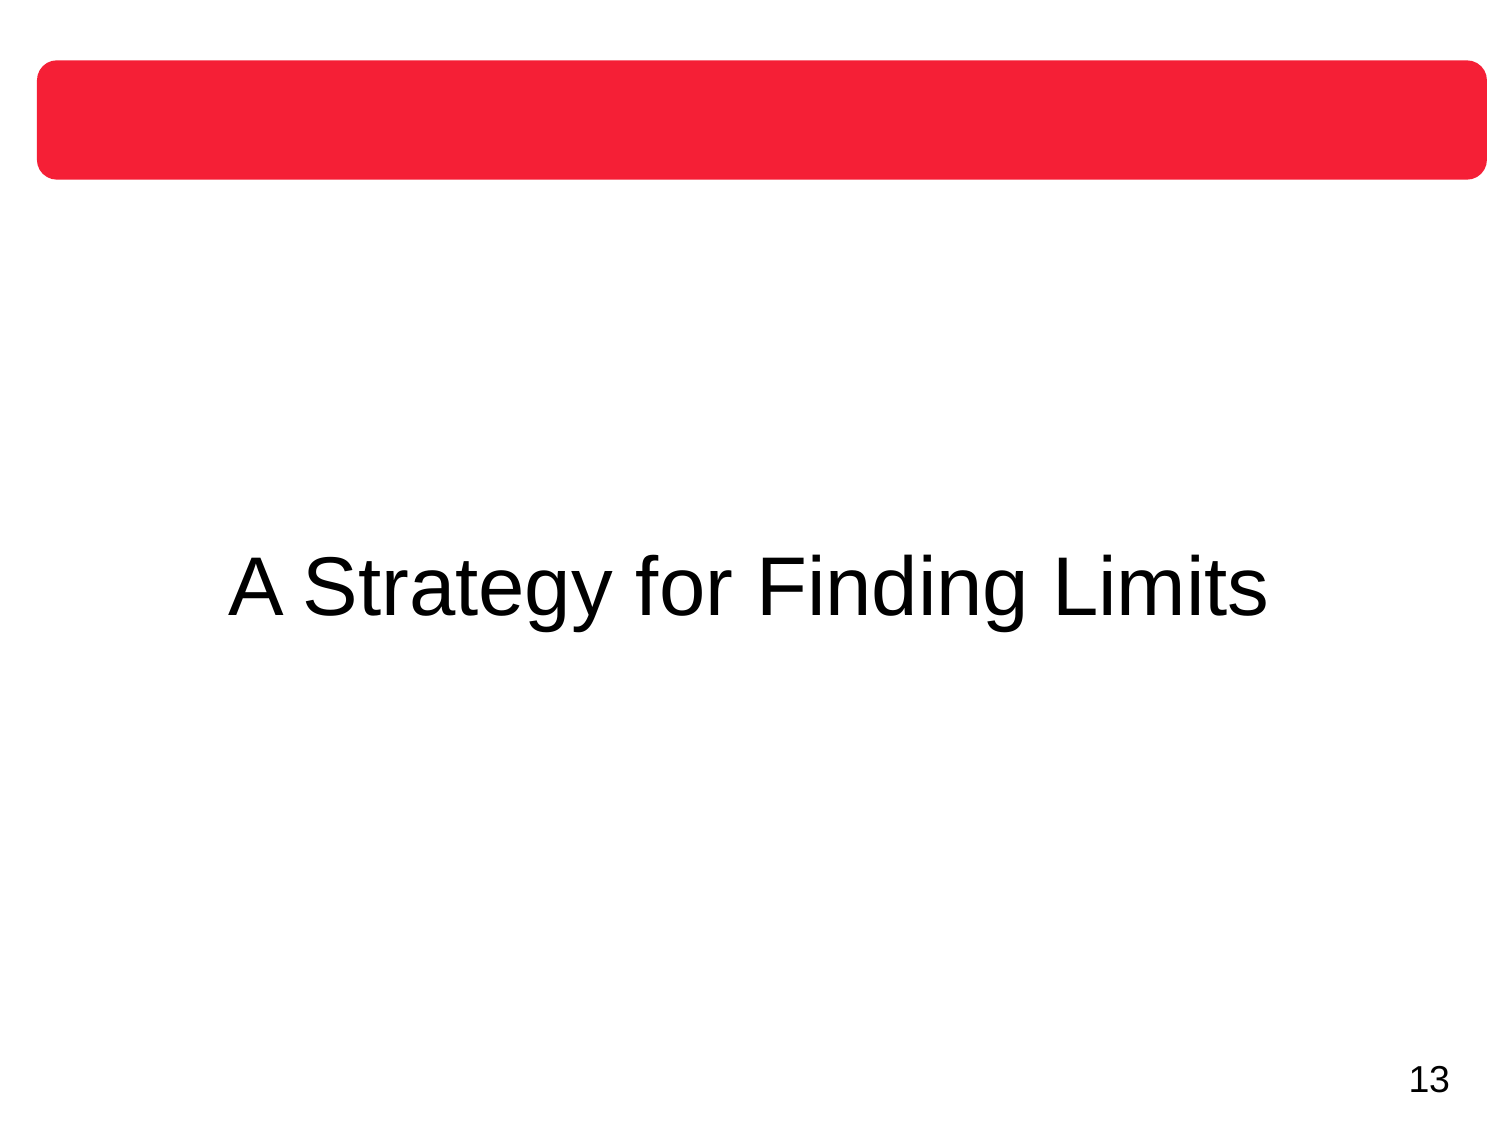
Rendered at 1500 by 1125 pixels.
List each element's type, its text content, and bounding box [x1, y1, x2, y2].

text_box A Strategy for Finding Limits [74, 524, 1425, 675]
